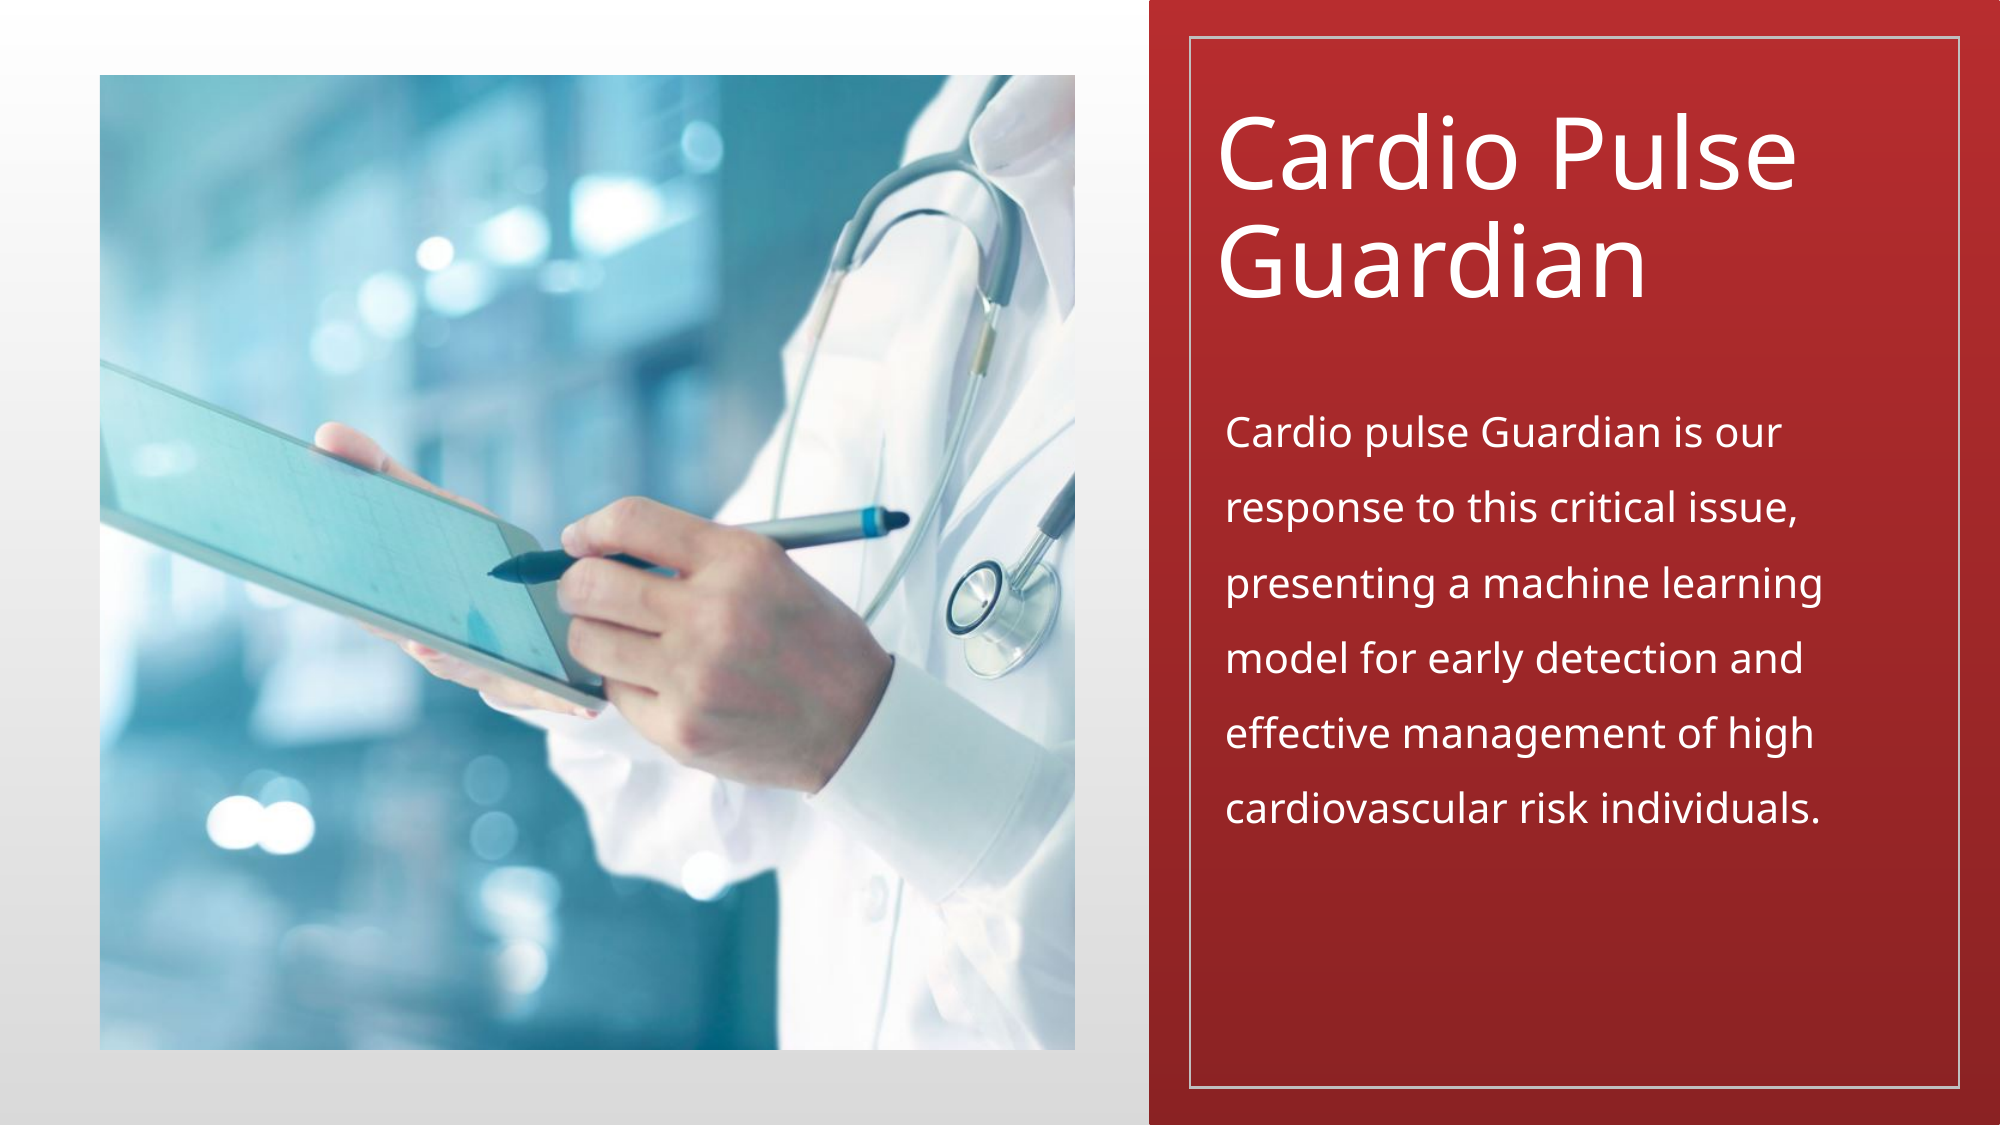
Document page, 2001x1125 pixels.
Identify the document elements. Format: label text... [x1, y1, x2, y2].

title Cardio Pulse Guardian [1200, 74, 1846, 327]
list Cardio pulse Guardian is our response to this critical issue, presenting a machine learning model for early detection and effective management of high cardiovascular risk individuals. [1200, 373, 1875, 1012]
picture [99, 74, 1075, 1050]
